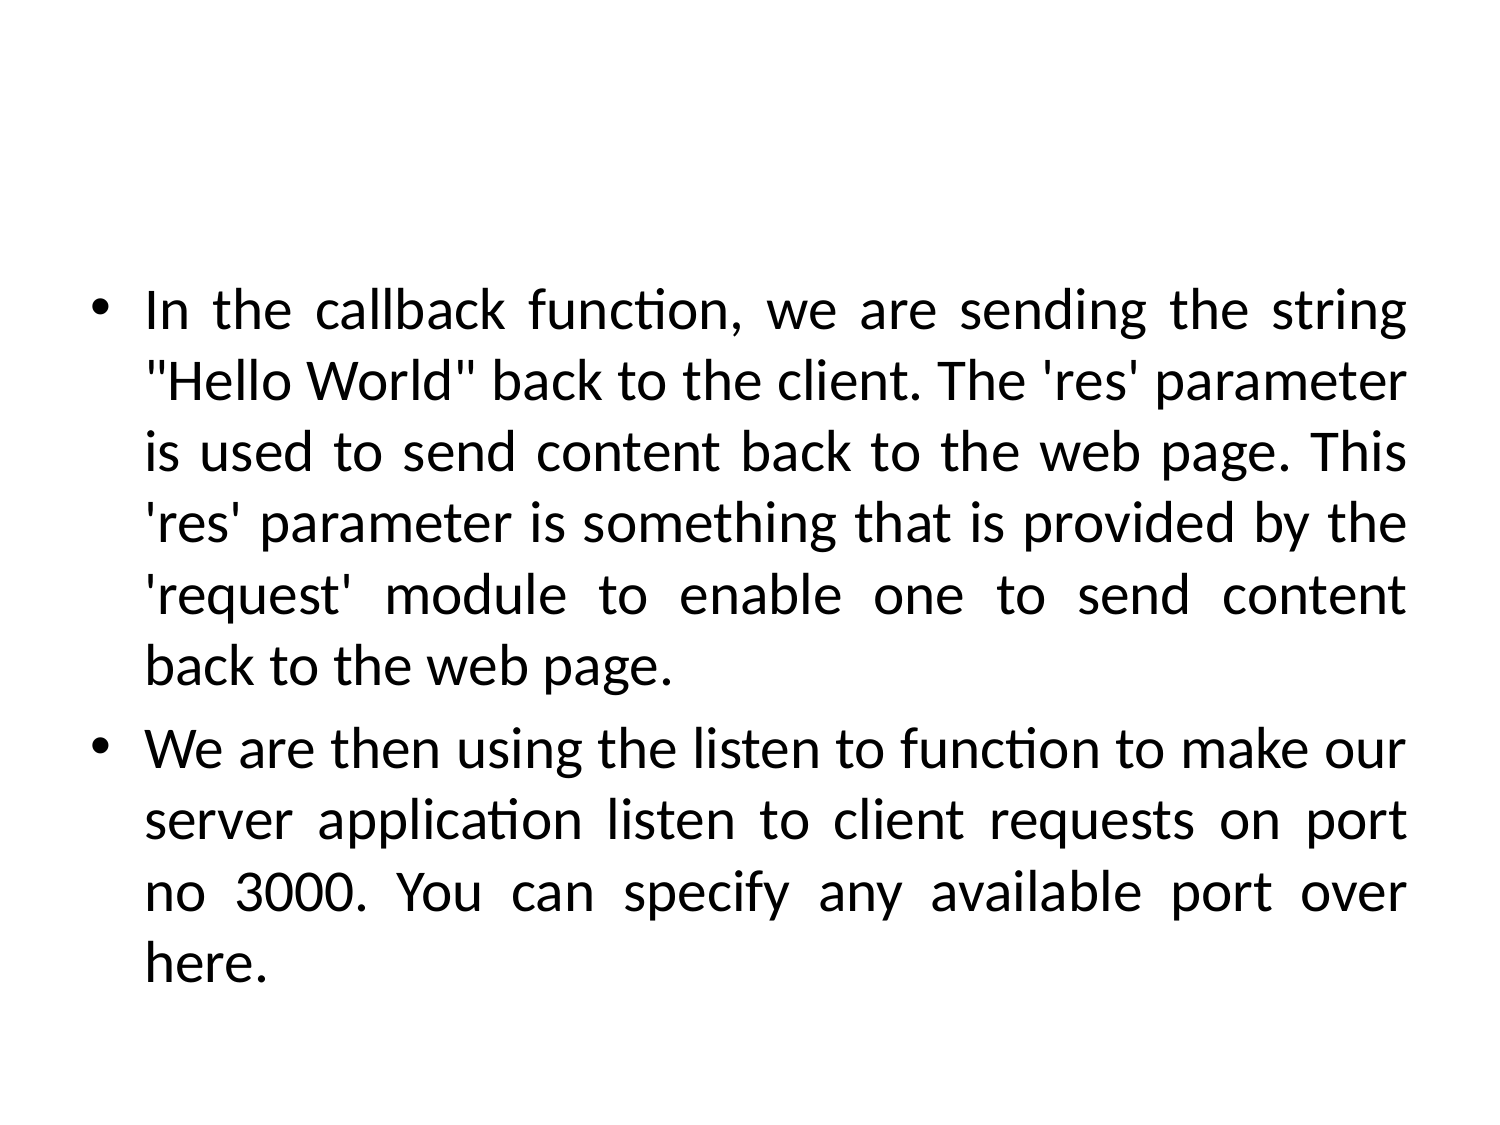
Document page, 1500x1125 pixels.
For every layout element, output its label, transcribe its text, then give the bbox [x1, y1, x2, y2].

list In the callback function, we are sending the string "Hello World" back to the client. The 'res' parameter is used to send content back to the web page. This 'res' parameter is something that is provided by the 'request' module to enable one to send content back to the web page. We are then using the listen to function to make our server application listen to client requests on port no 3000. You can specify any available port over here. [75, 262, 1425, 1005]
